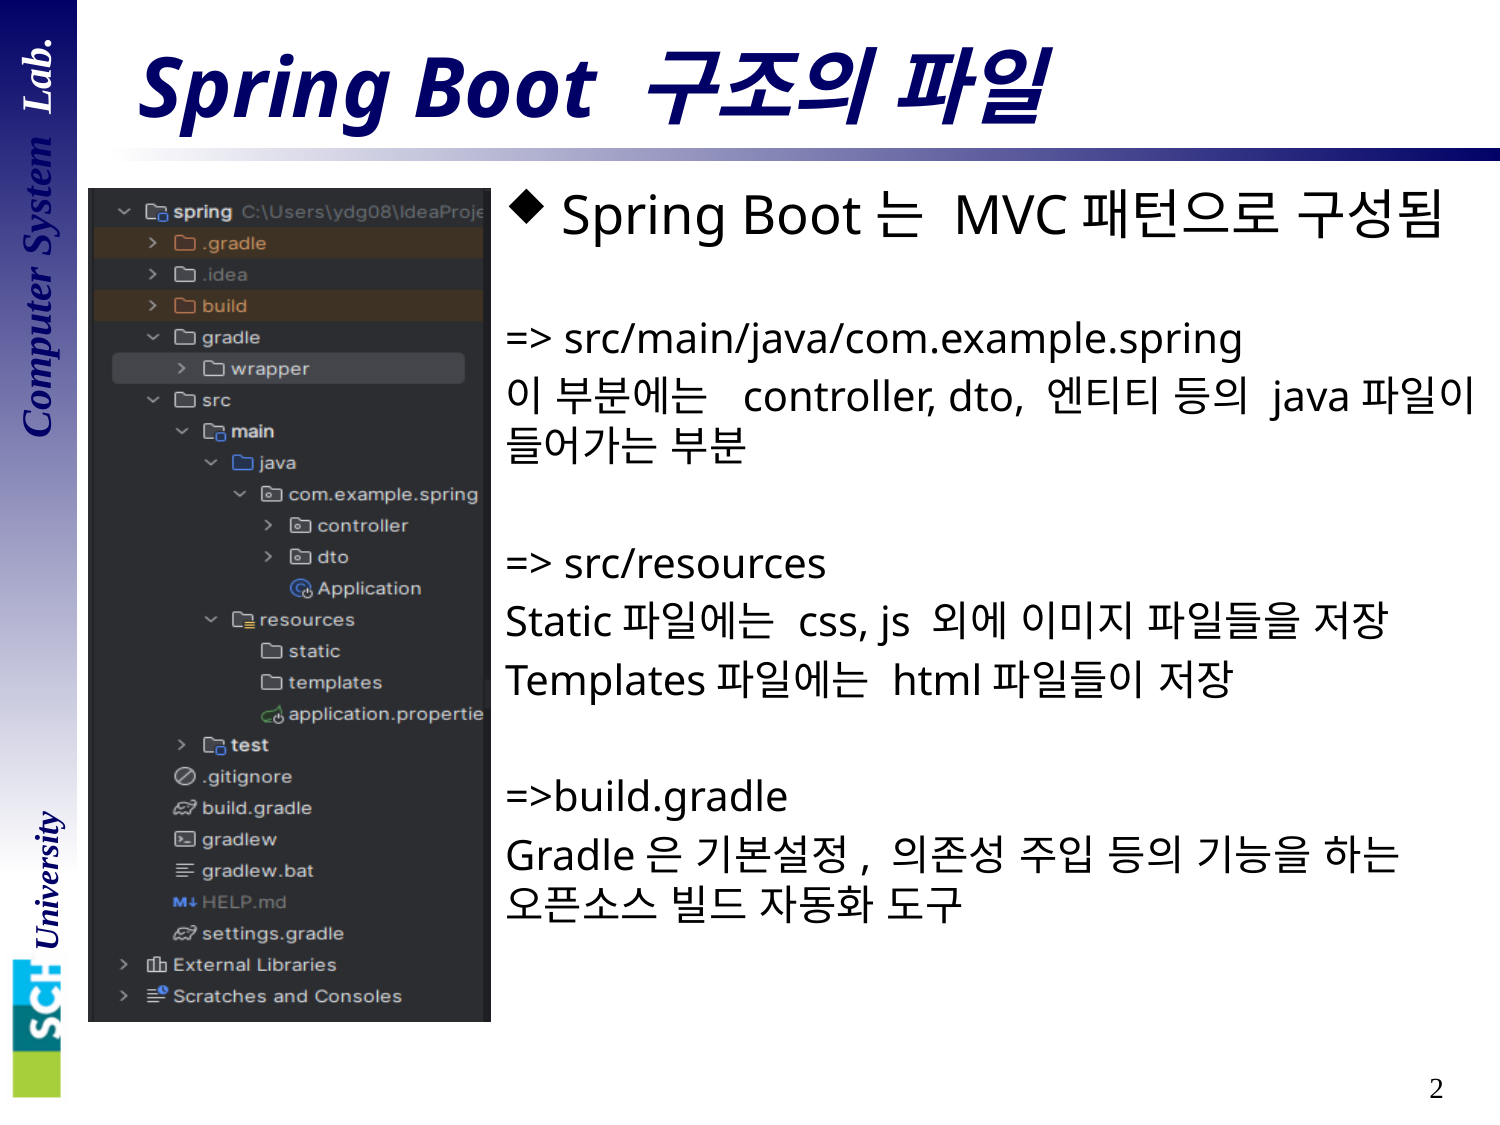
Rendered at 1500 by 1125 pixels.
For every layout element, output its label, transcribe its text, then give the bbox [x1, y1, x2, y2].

title Spring Boot 구조의 파일 [123, 25, 1460, 143]
picture [5, 952, 69, 1104]
picture [88, 188, 491, 1022]
list Spring Boot는 MVC패턴으로 구성됨 => src/main/java/com.example.spring 이 부분에는 controller, dto, 엔티티 등의 java파일이 들어가는 부분 => src/resources Static파일에는 css, js 외에 이미지 파일들을 저장 Templates파일에는 html파일들이 저장 =>build.gradle Gradle은 기본설정, 의존성 주입 등의 기능을 하는 오픈소스 빌드 자동화 도구 [489, 172, 1500, 1038]
